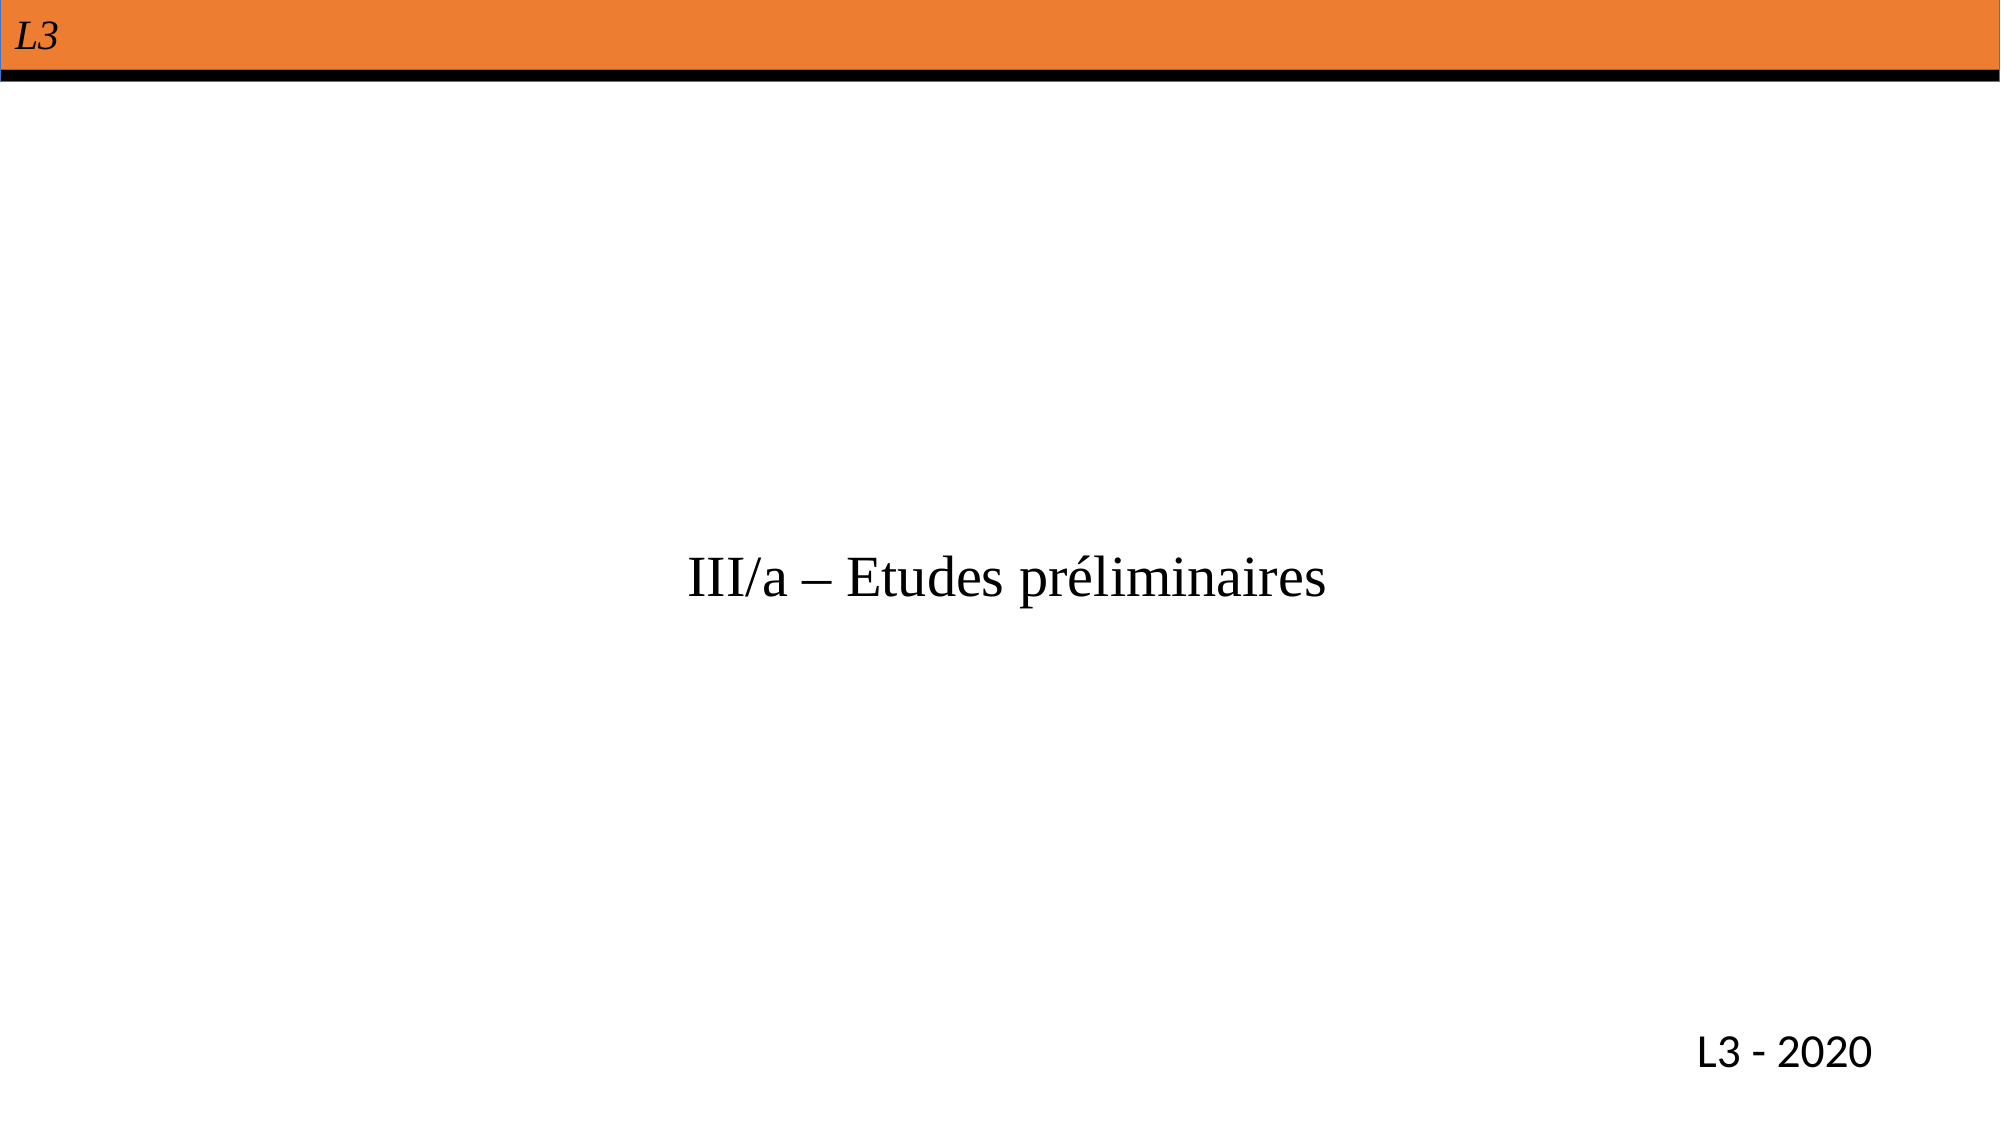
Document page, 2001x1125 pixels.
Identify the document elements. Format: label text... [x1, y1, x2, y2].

text_box L3 [0, 0, 2000, 69]
text_box [0, 69, 2000, 82]
title III/a – Etudes préliminaires [96, 525, 1919, 617]
subtitle L3 - 2020 [1631, 1018, 1938, 1086]
